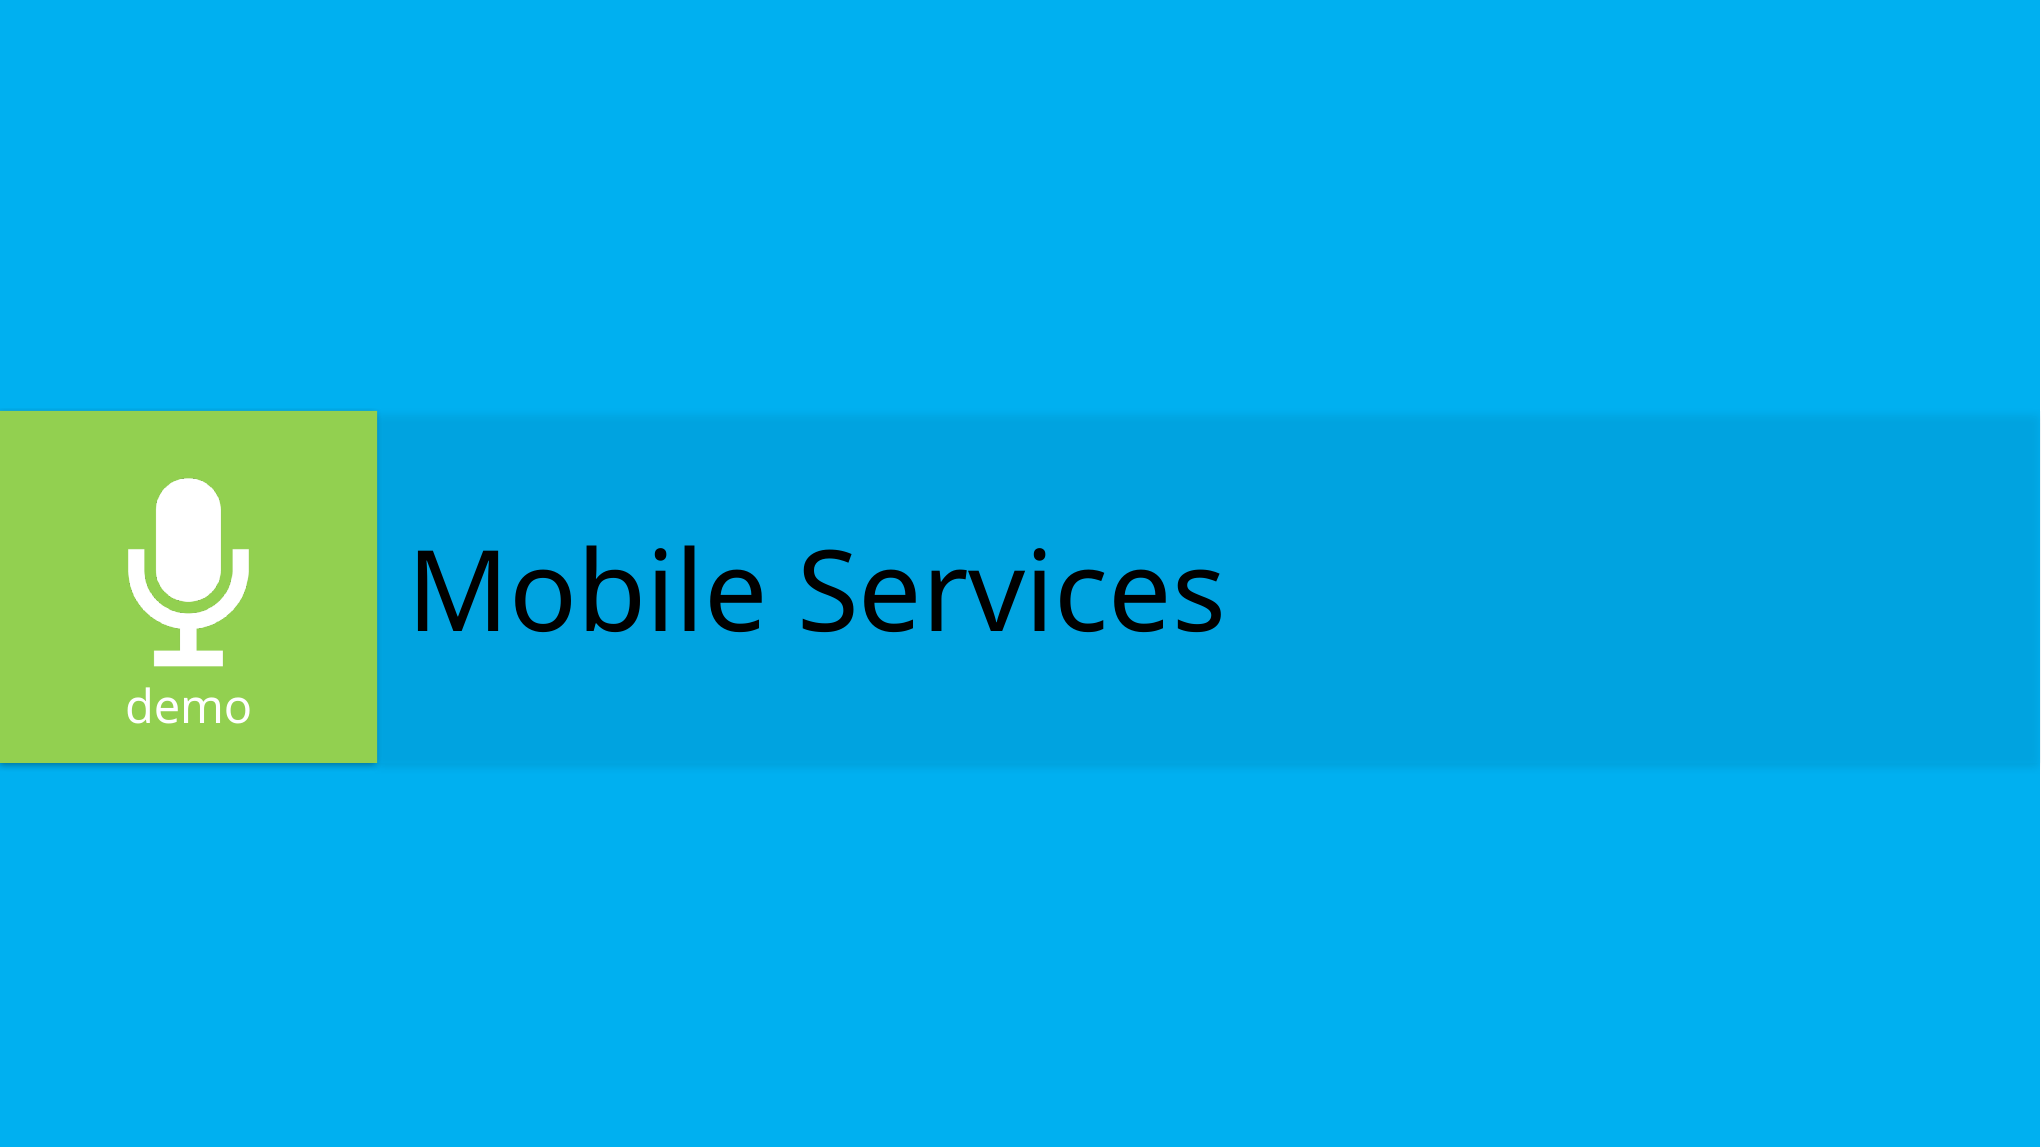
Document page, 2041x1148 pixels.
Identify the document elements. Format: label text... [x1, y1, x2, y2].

list Mobile Services [377, 410, 1996, 763]
picture [92, 476, 284, 668]
